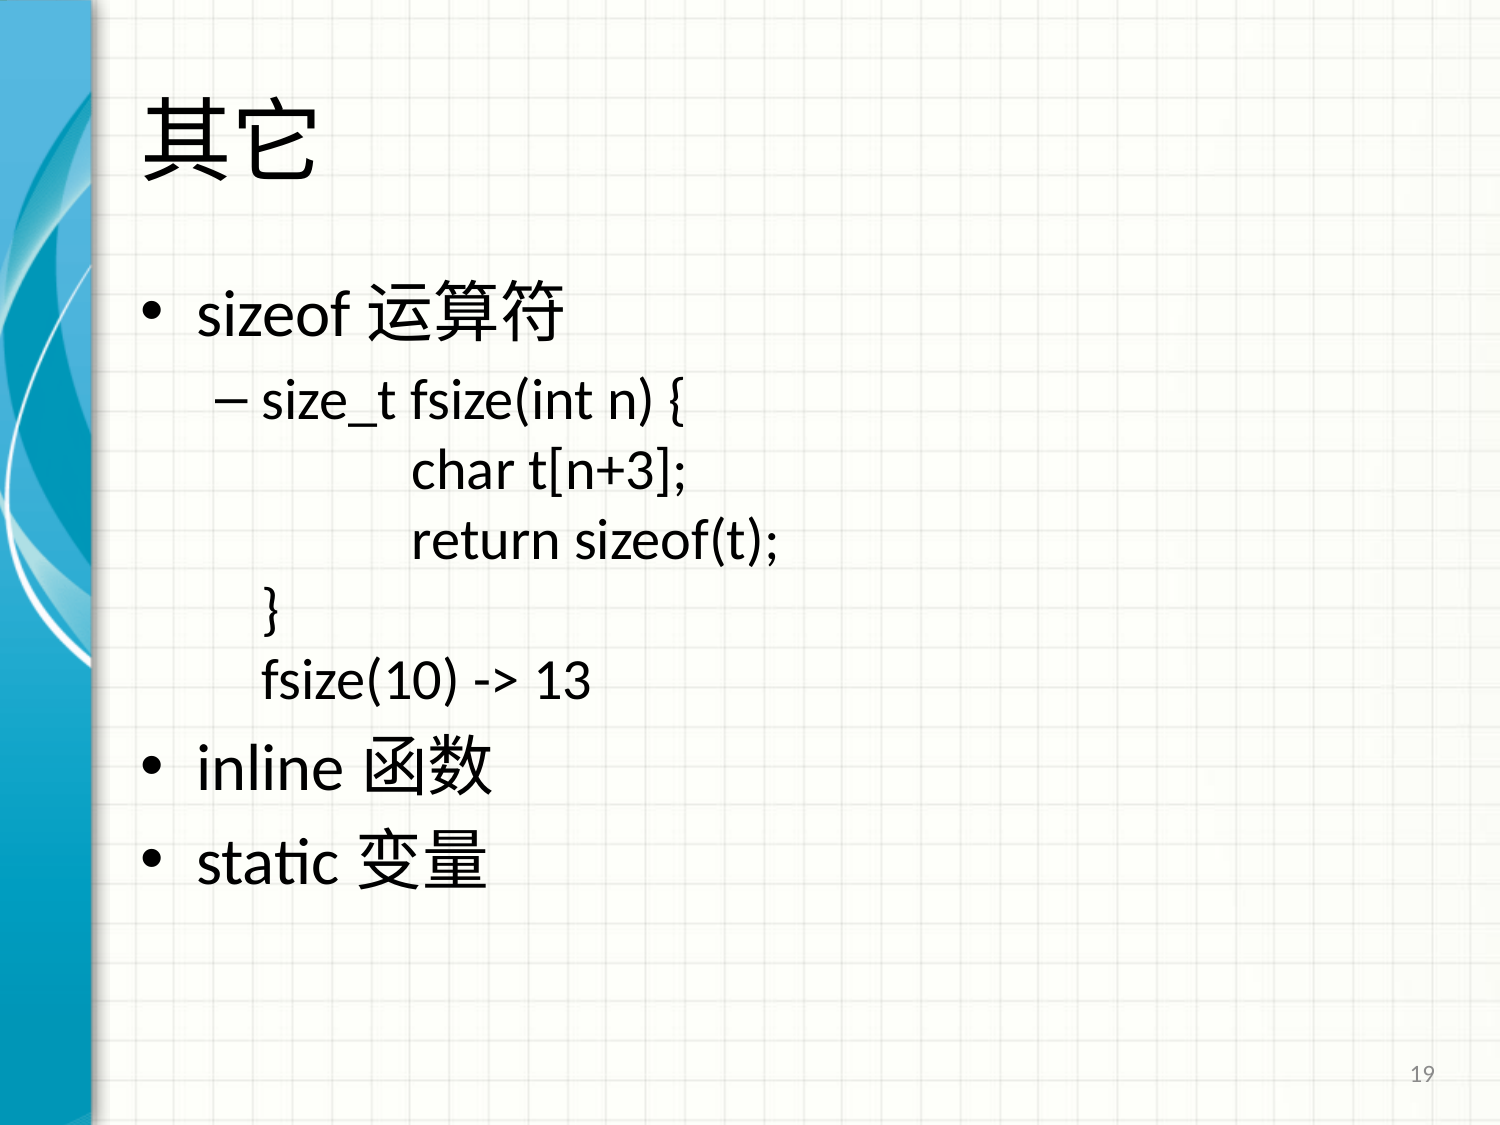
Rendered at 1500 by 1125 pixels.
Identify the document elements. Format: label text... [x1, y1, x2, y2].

slide_number 19 [1100, 1042, 1450, 1103]
picture [0, 0, 1500, 1125]
list sizeof运算符 size_t fsize(int n) { char t[n+3]; return sizeof(t); } fsize(10) -> 13 inline函数 static变量 [125, 261, 1450, 967]
title 其它 [125, 44, 1450, 232]
